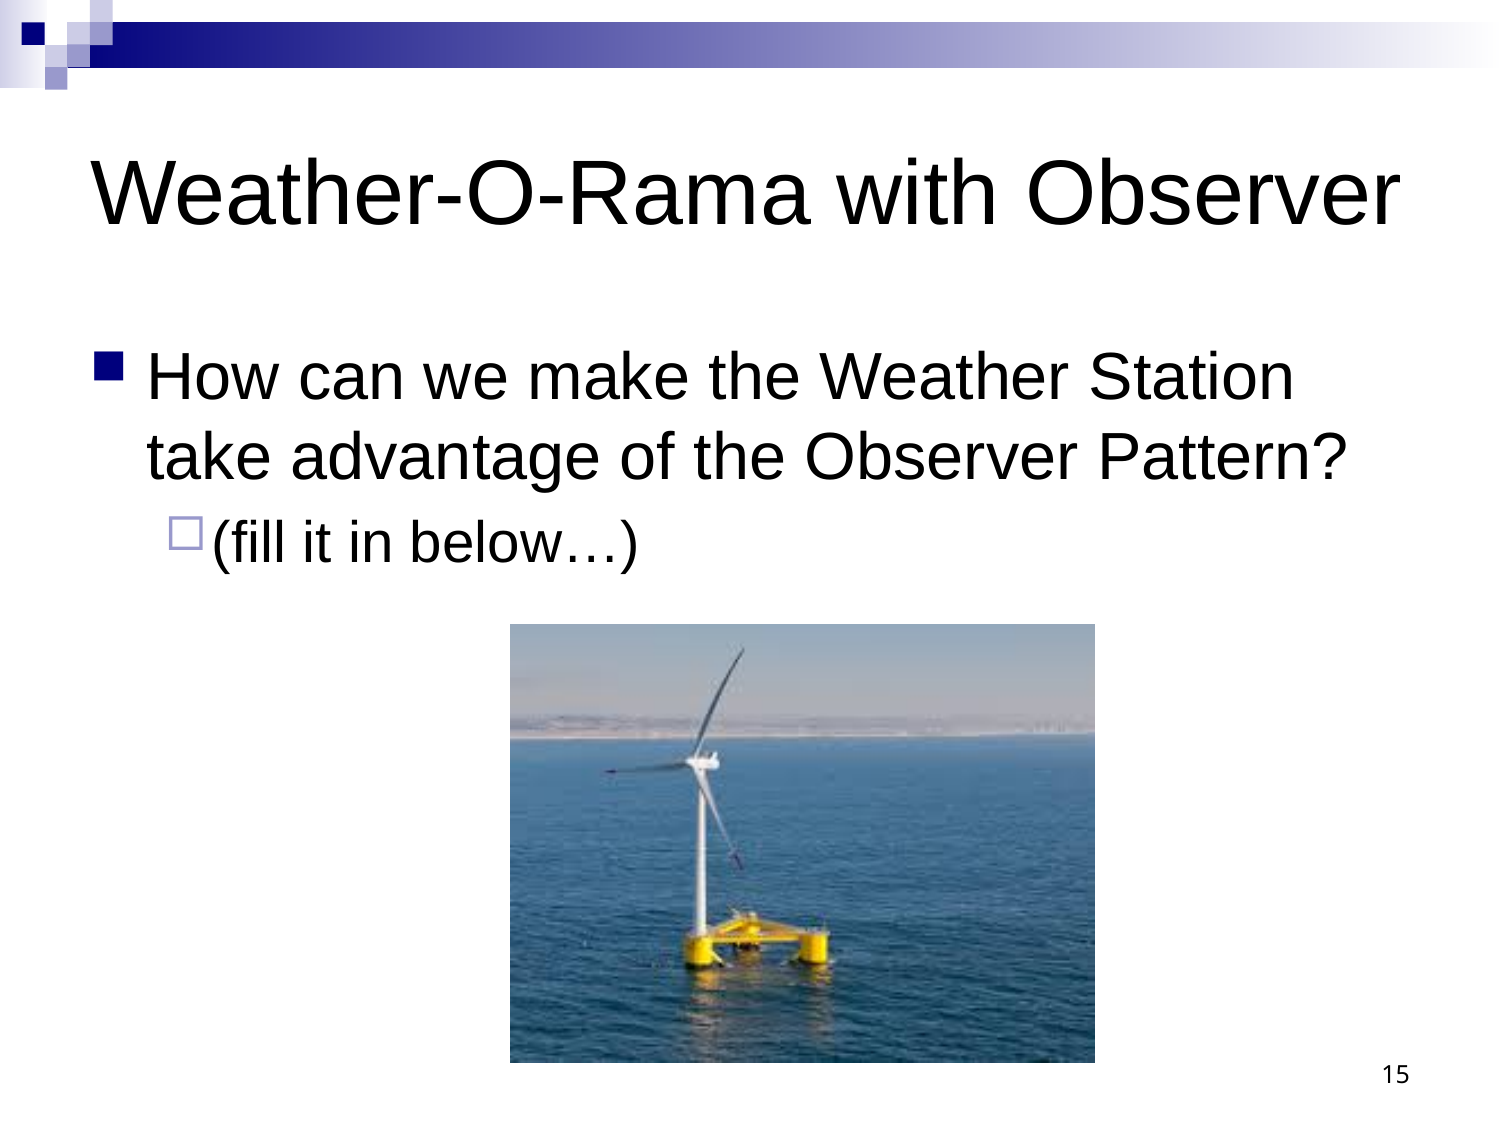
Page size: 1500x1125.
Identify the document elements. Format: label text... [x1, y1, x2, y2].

picture [509, 624, 1095, 1063]
title Weather-O-Rama with Observer [75, 75, 1425, 300]
list How can we make the Weather Station take advantage of the Observer Pattern? (fill it in below…) [75, 324, 1425, 963]
slide_number 15 [1074, 1025, 1425, 1100]
